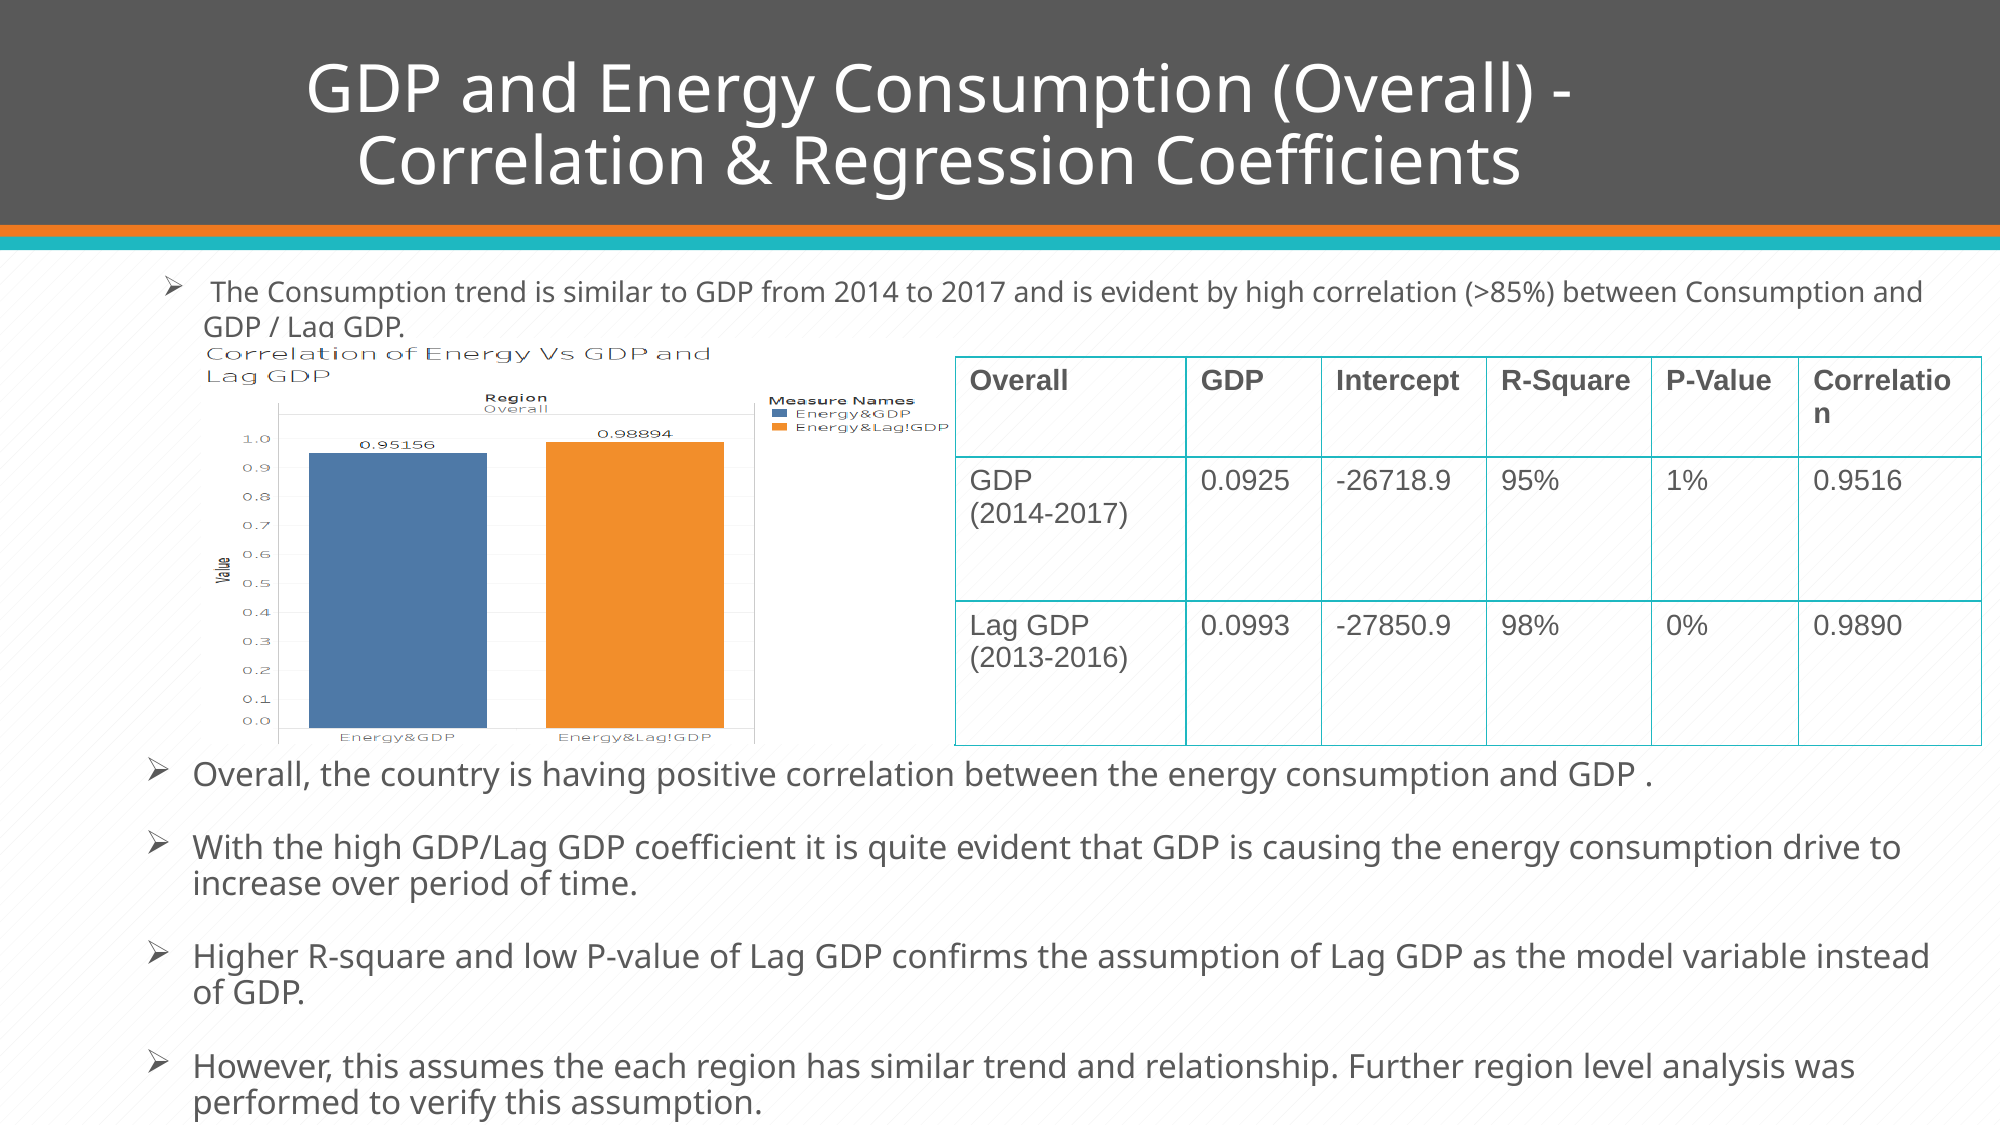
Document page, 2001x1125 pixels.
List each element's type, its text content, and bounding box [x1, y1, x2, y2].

table_header P-Value [1652, 358, 1798, 456]
table_header GDP [1187, 358, 1321, 456]
title GDP and Energy Consumption (Overall) - Correlation & Regression Coefficients [257, 36, 1623, 195]
table_cell -26718.9 [1322, 458, 1486, 600]
table_cell Lag GDP (2013-2016) [956, 602, 1185, 745]
table_cell 0.0993 [1187, 602, 1321, 745]
table_cell 1% [1652, 458, 1798, 600]
picture [201, 338, 955, 744]
list The Consumption trend is similar to GDP from 2014 to 2017 and is evident by high correlation (>85%) between Consumption and GDP / Lag GDP. [147, 195, 1982, 353]
table_cell GDP (2014-2017) [956, 458, 1185, 600]
table_cell 0.0925 [1187, 458, 1321, 600]
table_cell 0.9890 [1799, 602, 1981, 745]
table_header R-Square [1487, 358, 1651, 456]
table_cell 98% [1487, 602, 1651, 745]
table_cell -27850.9 [1322, 602, 1486, 745]
table_cell 95% [1487, 458, 1651, 600]
table_cell 0% [1652, 602, 1798, 745]
table_cell 0.9516 [1799, 458, 1981, 600]
table_header Overall [956, 358, 1185, 456]
table_header Correlation [1799, 358, 1981, 456]
text_box Overall, the country is having positive correlation between the energy consumption and GDP . With the high GDP/Lag GDP coefficient it is quite evident that GDP is causing the energy consumption drive to increase over period of time. Higher R-square and low P-value of Lag GDP confirms the assumption of Lag GDP as the model variable instead of GDP. However, this assumes the each region has similar trend and relationship. Further region level analysis was performed to verify this assumption. [130, 750, 1965, 1125]
table_header Intercept [1322, 358, 1486, 456]
